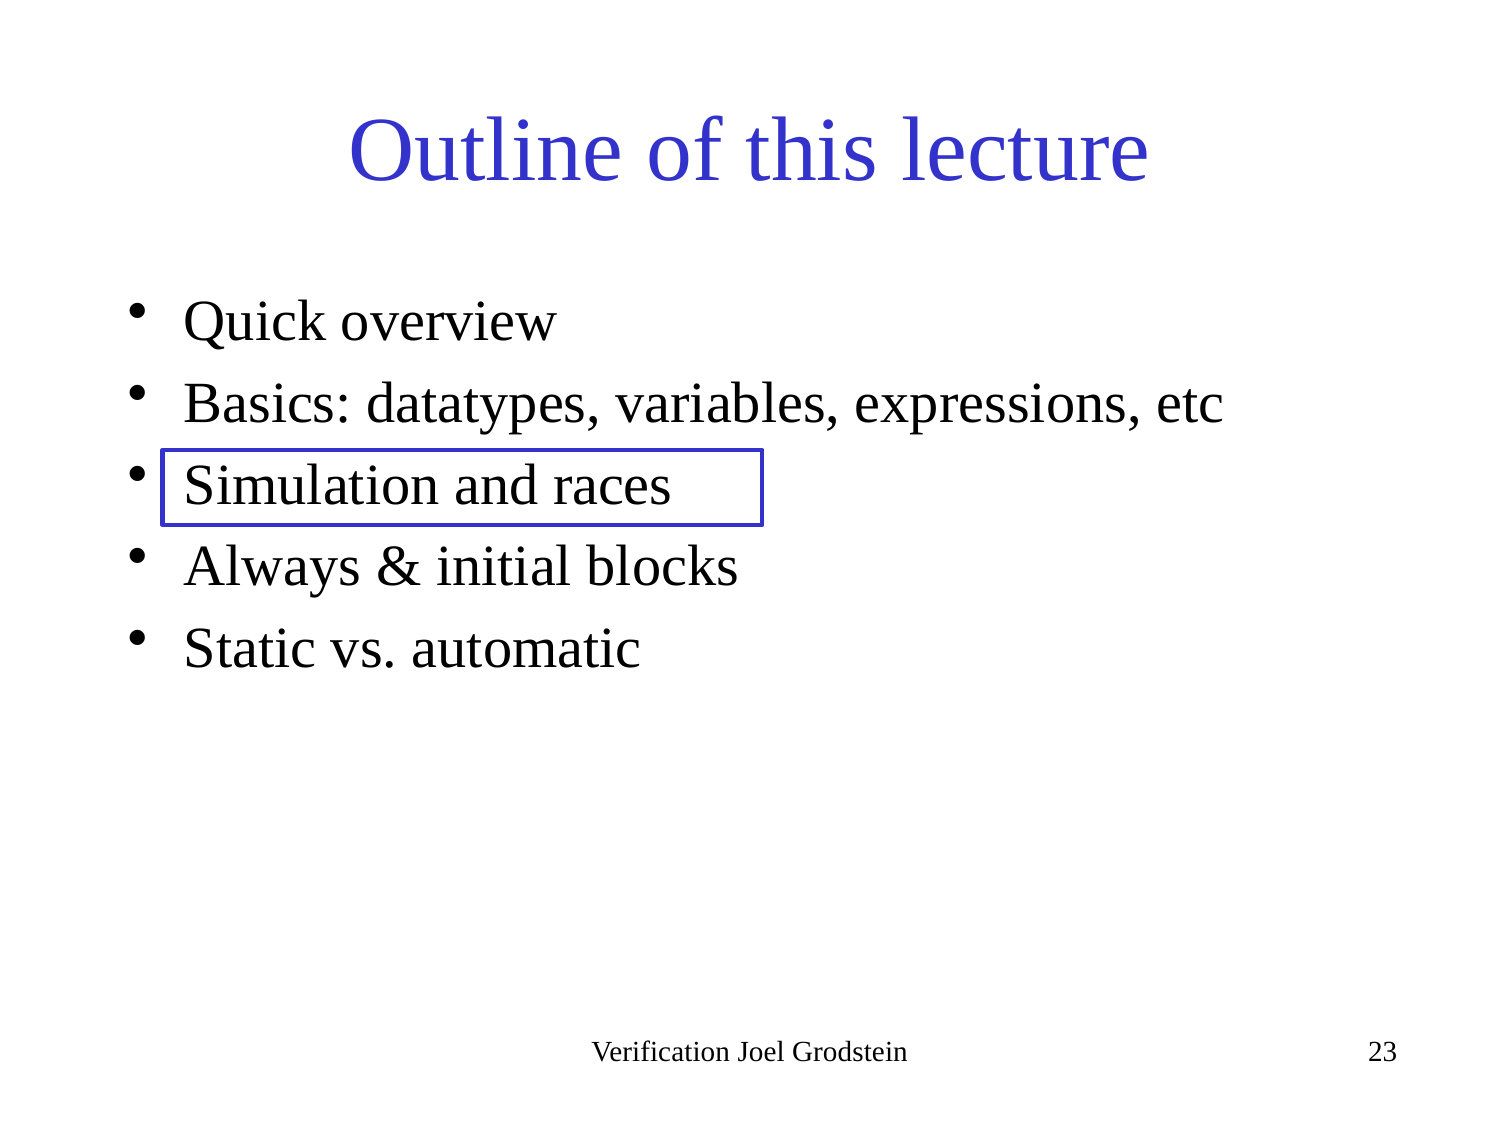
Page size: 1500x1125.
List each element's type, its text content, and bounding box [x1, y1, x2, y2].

list Quick overview Basics: datatypes, variables, expressions, etc Simulation and races Always & initial blocks Static vs. automatic [112, 275, 1388, 1000]
footer Verification Joel Grodstein [512, 1024, 988, 1101]
title Outline of this lecture [112, 50, 1388, 238]
text_box [160, 448, 764, 527]
